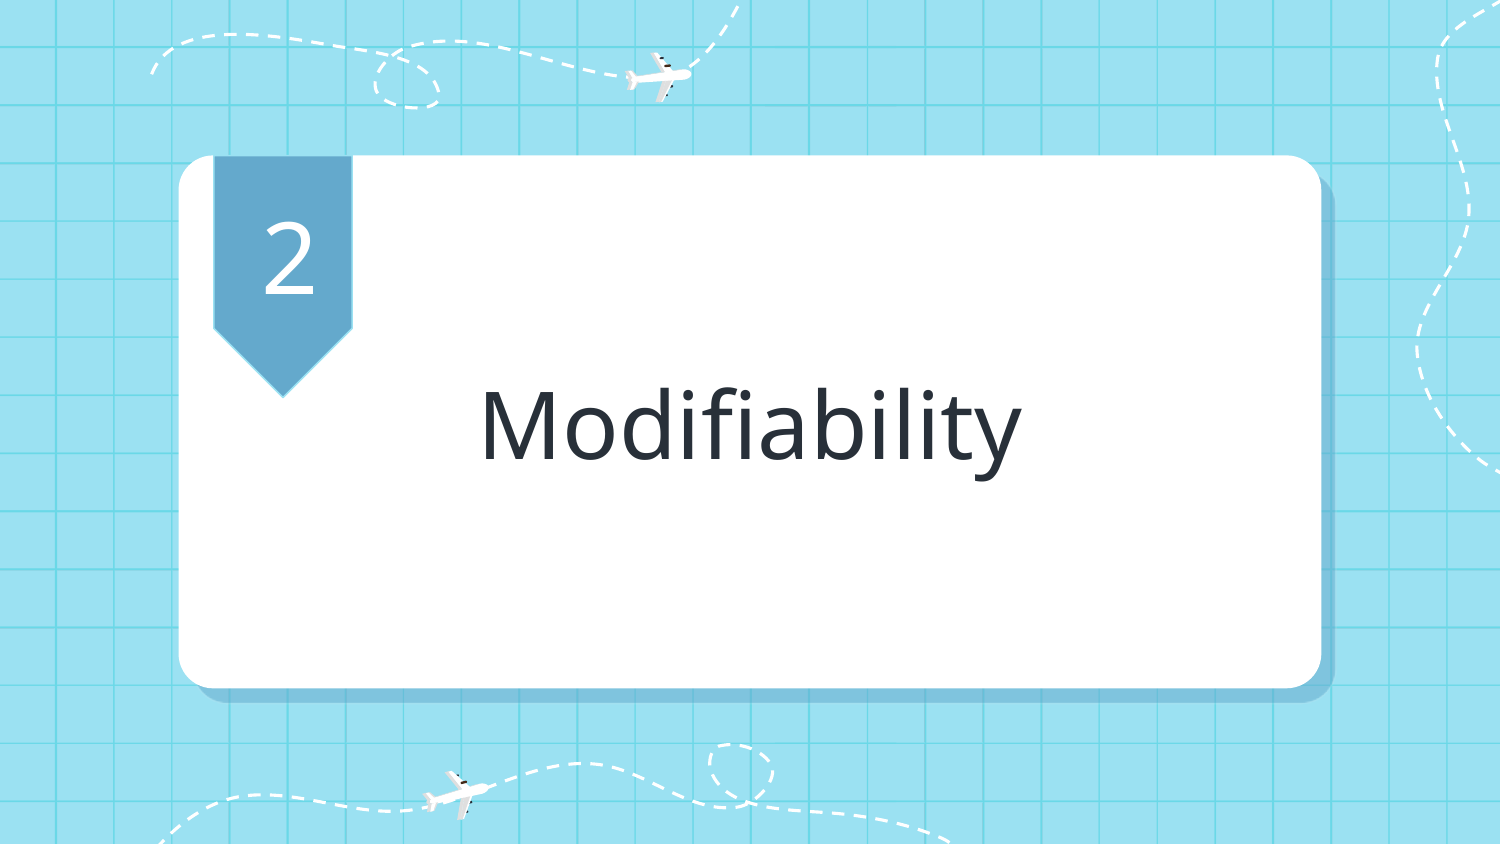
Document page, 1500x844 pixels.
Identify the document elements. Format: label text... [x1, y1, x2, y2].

subtitle 2 [246, 224, 335, 285]
text_box [213, 155, 353, 337]
title Modifiability [222, 284, 1278, 560]
